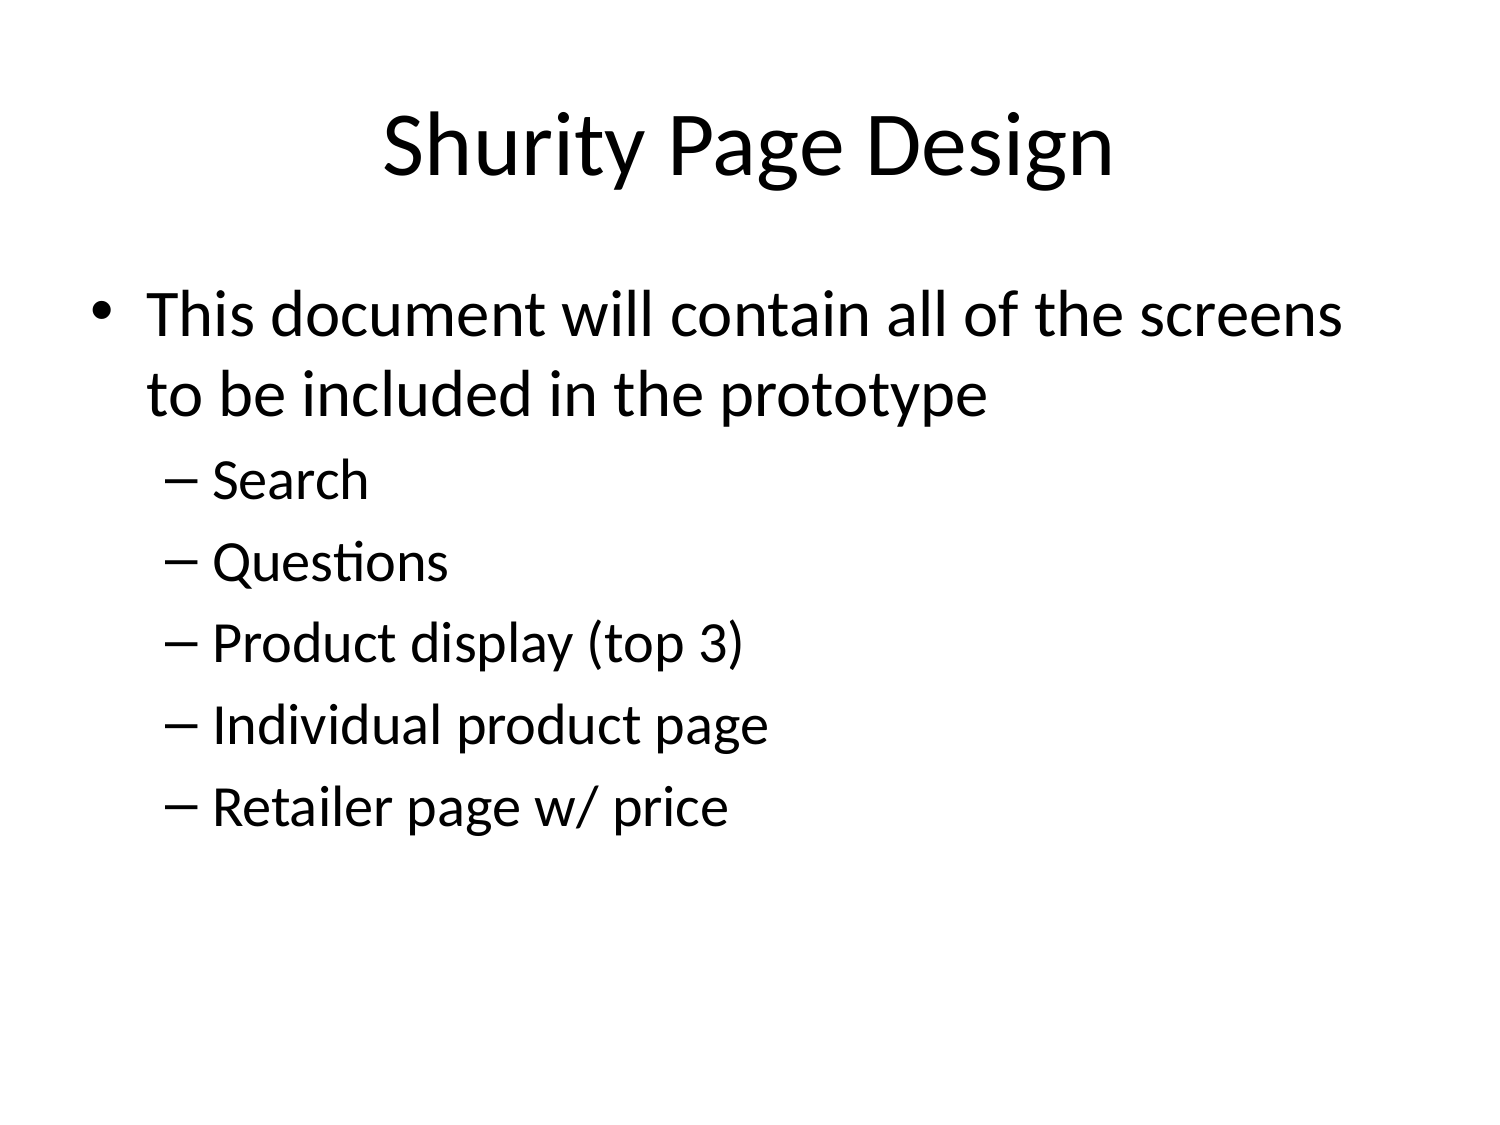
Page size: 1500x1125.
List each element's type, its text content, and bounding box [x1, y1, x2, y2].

title Shurity Page Design [75, 45, 1425, 233]
list This document will contain all of the screens to be included in the prototype Search Questions Product display (top 3) Individual product page Retailer page w/ price [75, 261, 1426, 1005]
